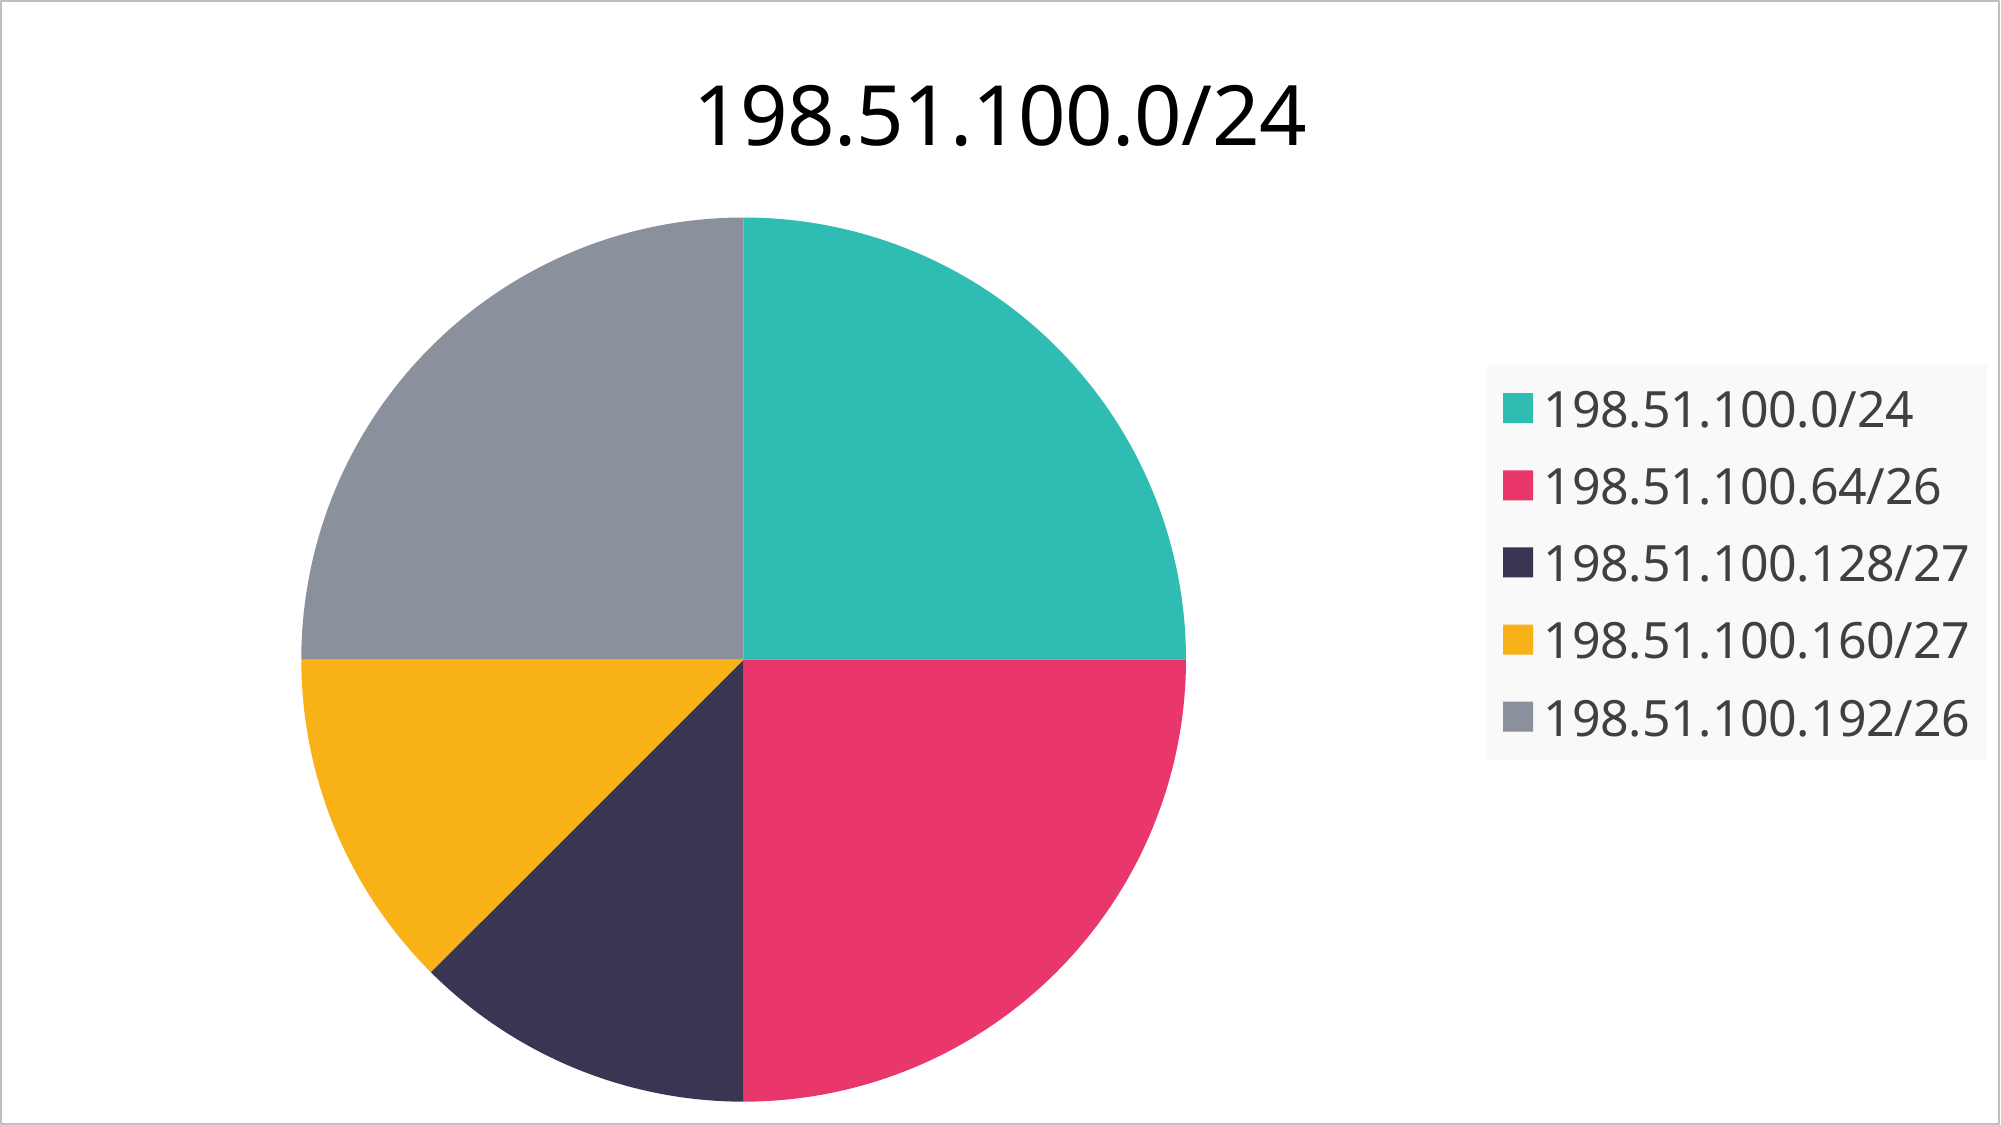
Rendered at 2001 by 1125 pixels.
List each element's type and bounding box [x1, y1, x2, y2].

chart [0, 0, 2000, 1125]
